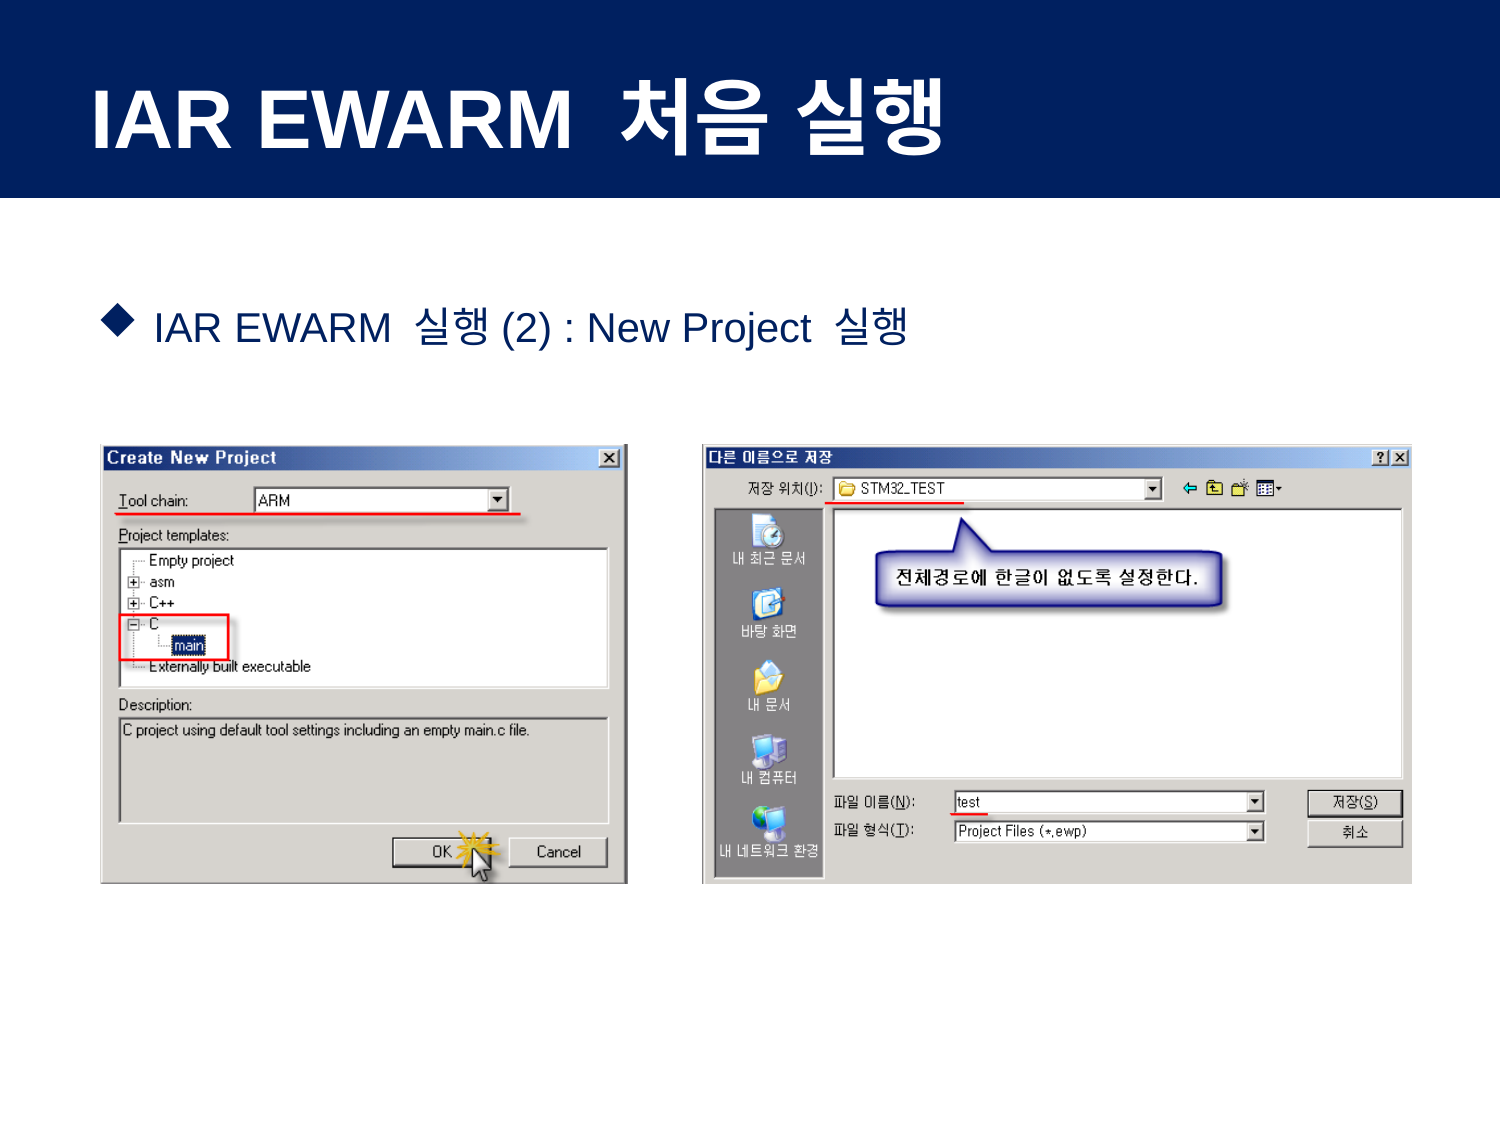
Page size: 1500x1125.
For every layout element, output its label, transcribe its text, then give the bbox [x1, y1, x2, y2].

list IAR EWARM 실행(2) : New Project 실행 [82, 292, 1395, 387]
title IAR EWARM 처음 실행 [75, 45, 1425, 185]
picture [100, 444, 628, 884]
picture [702, 444, 1412, 884]
